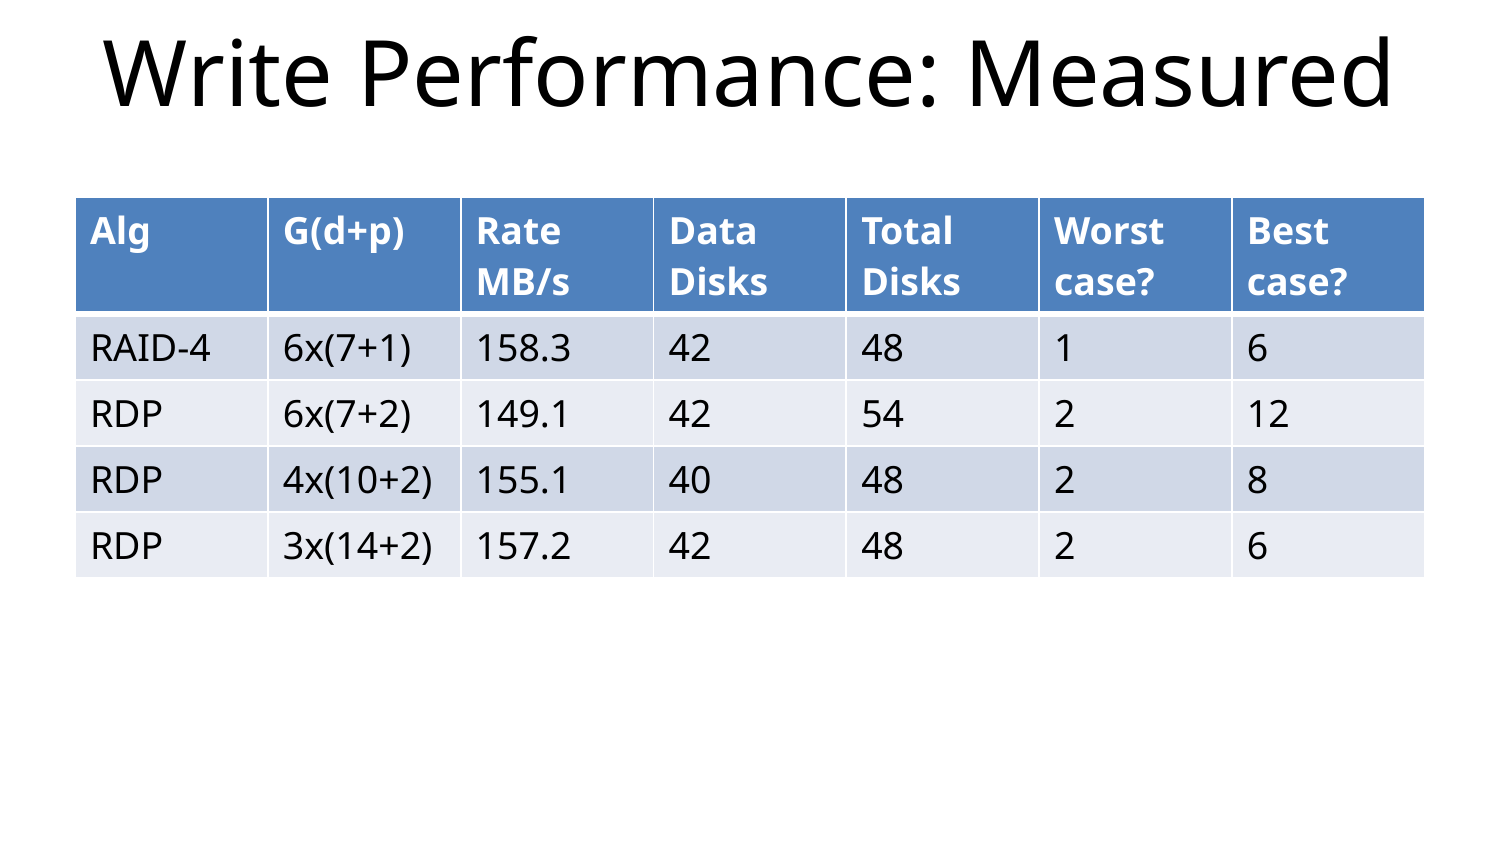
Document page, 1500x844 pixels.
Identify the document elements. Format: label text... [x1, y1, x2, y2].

table_header Data Disks [654, 198, 845, 311]
table_cell 4x(10+2) [269, 447, 460, 511]
table_cell RAID-4 [76, 317, 267, 379]
title Write Performance: Measured [75, 0, 1425, 141]
table_header Worst case? [1040, 198, 1231, 311]
table_header G(d+p) [269, 198, 460, 311]
table_cell 48 [847, 513, 1038, 577]
table_cell 8 [1233, 447, 1424, 511]
table_cell 12 [1233, 381, 1424, 445]
table_cell 3x(14+2) [269, 513, 460, 577]
table_cell 155.1 [462, 447, 653, 511]
table_cell 48 [847, 317, 1038, 379]
table_cell RDP [76, 447, 267, 511]
table_cell 6x(7+2) [269, 381, 460, 445]
table_cell 2 [1040, 513, 1231, 577]
table_cell 6x(7+1) [269, 317, 460, 379]
table_cell RDP [76, 513, 267, 577]
table_cell 1 [1040, 317, 1231, 379]
table_cell 42 [654, 513, 845, 577]
table_header Rate MB/s [462, 198, 653, 311]
table_header Total Disks [847, 198, 1038, 311]
table_header Alg [76, 198, 267, 311]
table_cell 6 [1233, 317, 1424, 379]
table_cell RDP [76, 381, 267, 445]
table_cell 48 [847, 447, 1038, 511]
table_cell 158.3 [462, 317, 653, 379]
table_cell 54 [847, 381, 1038, 445]
table_cell 40 [654, 447, 845, 511]
table_cell 6 [1233, 513, 1424, 577]
table_cell 42 [654, 317, 845, 379]
table_cell 42 [654, 381, 845, 445]
table_cell 149.1 [462, 381, 653, 445]
table_cell 2 [1040, 381, 1231, 445]
table_header Best case? [1233, 198, 1424, 311]
table_cell 2 [1040, 447, 1231, 511]
table_cell 157.2 [462, 513, 653, 577]
